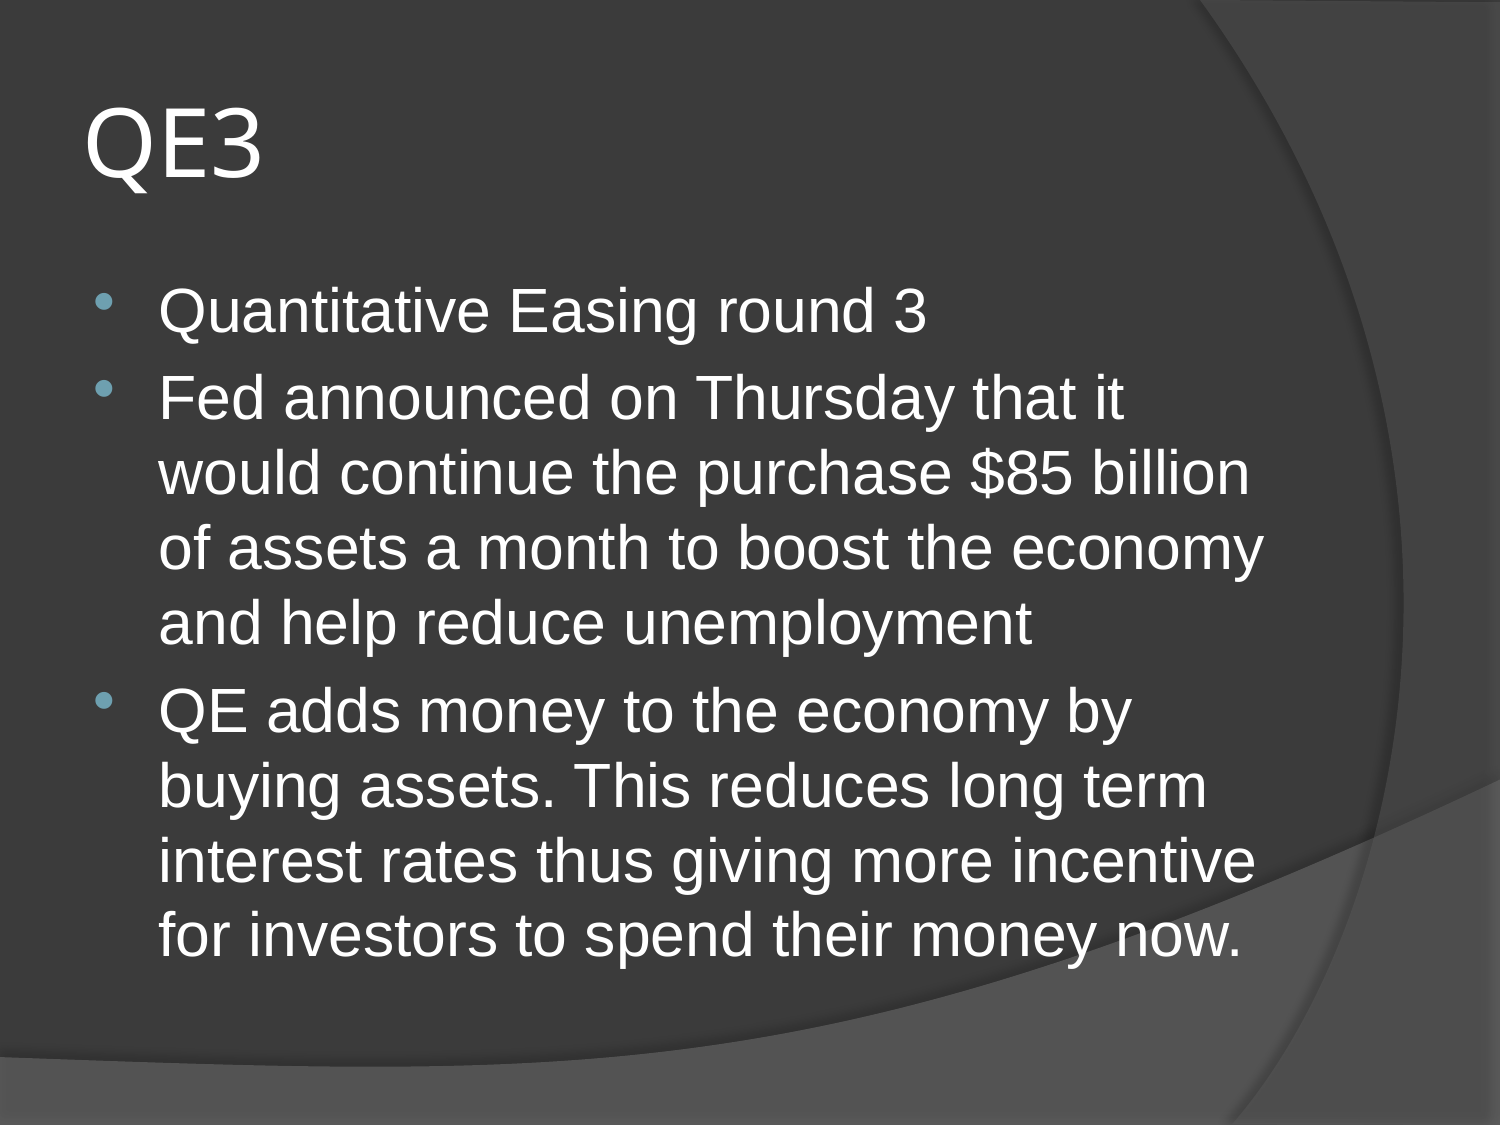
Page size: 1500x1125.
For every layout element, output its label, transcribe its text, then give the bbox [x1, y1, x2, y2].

title QE3 [75, 45, 1300, 233]
list Quantitative Easing round 3 Fed announced on Thursday that it would continue the purchase $85 billion of assets a month to boost the economy and help reduce unemployment QE adds money to the economy by buying assets. This reduces long term interest rates thus giving more incentive for investors to spend their money now. [75, 262, 1300, 1005]
